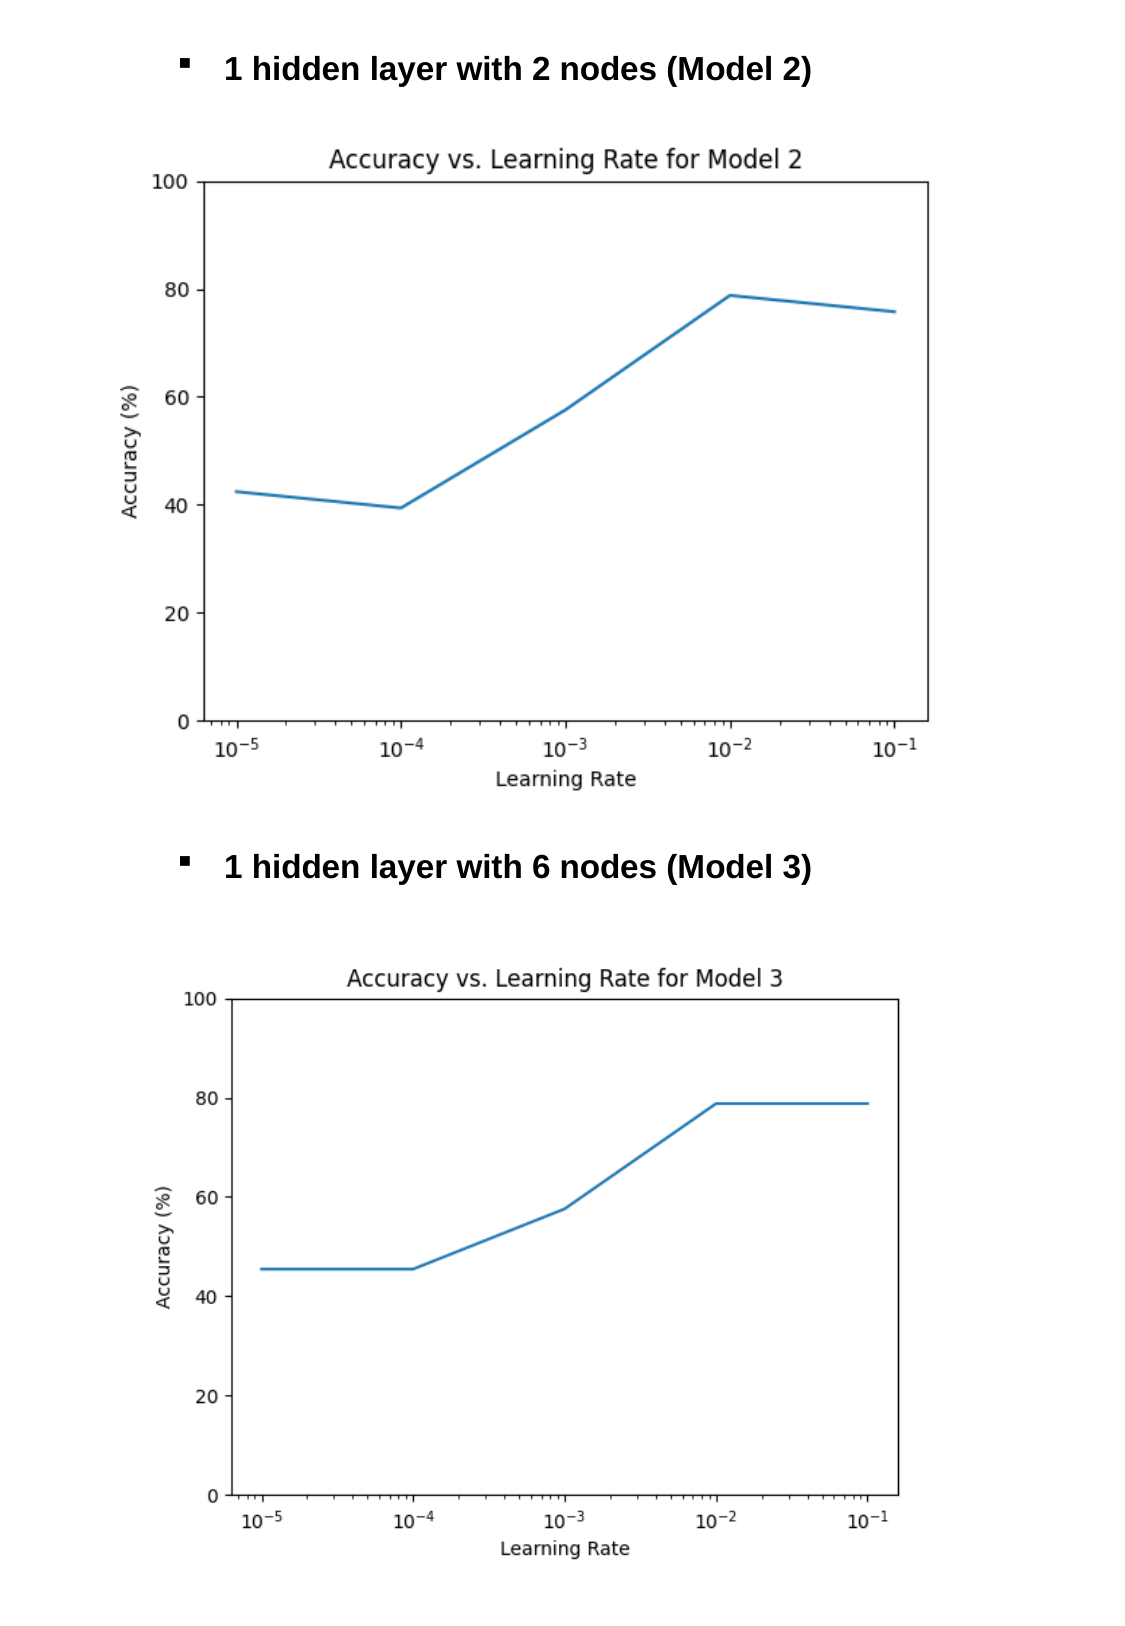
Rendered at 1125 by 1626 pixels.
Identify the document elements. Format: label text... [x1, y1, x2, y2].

text_box 1 hidden layer with 2 nodes (Model 2) 1 hidden layer with 6 nodes (Model 3) [87, 39, 1087, 1133]
picture [124, 921, 984, 1566]
picture [87, 97, 1021, 798]
